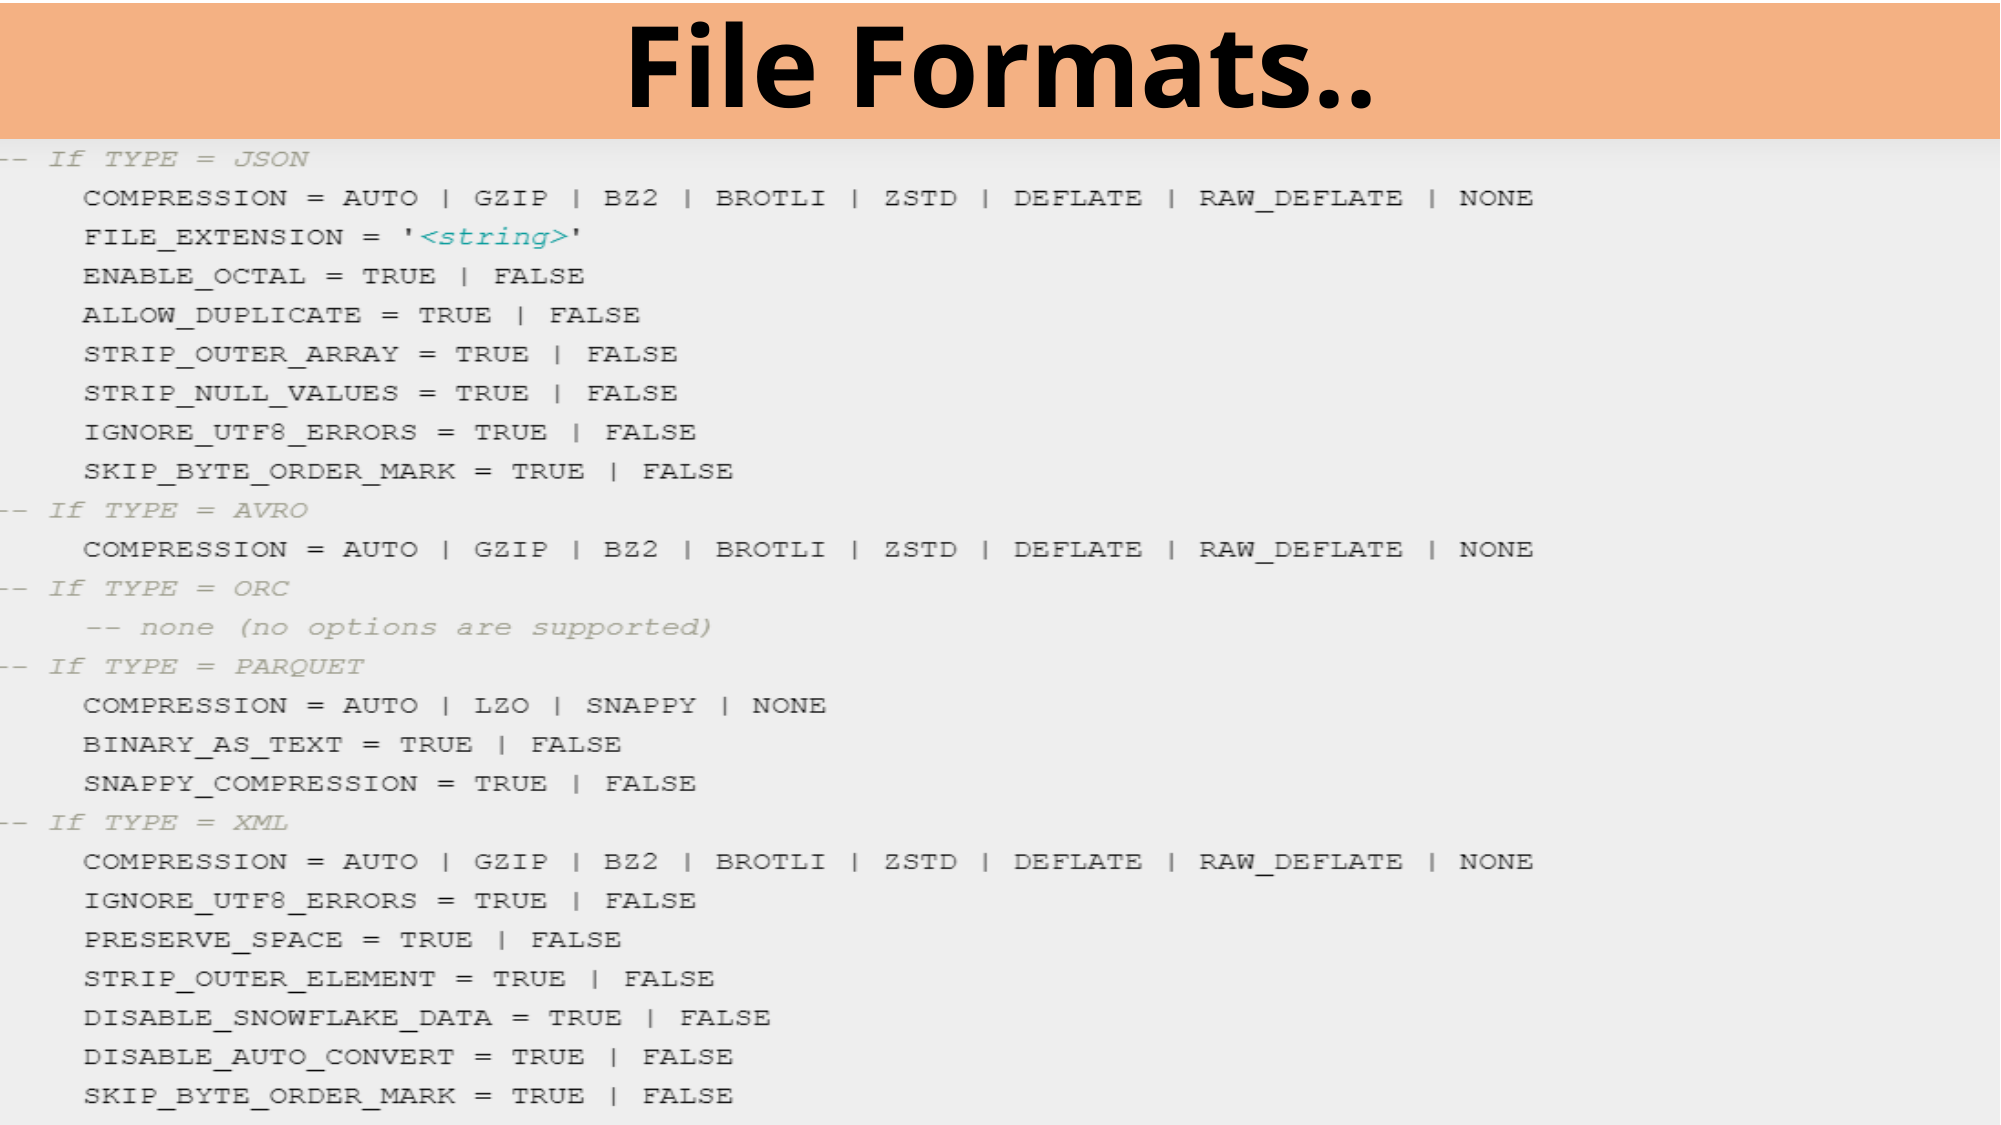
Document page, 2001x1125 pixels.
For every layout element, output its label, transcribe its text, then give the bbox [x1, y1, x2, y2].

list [0, 139, 2000, 1125]
title File Formats.. [0, 3, 2000, 139]
